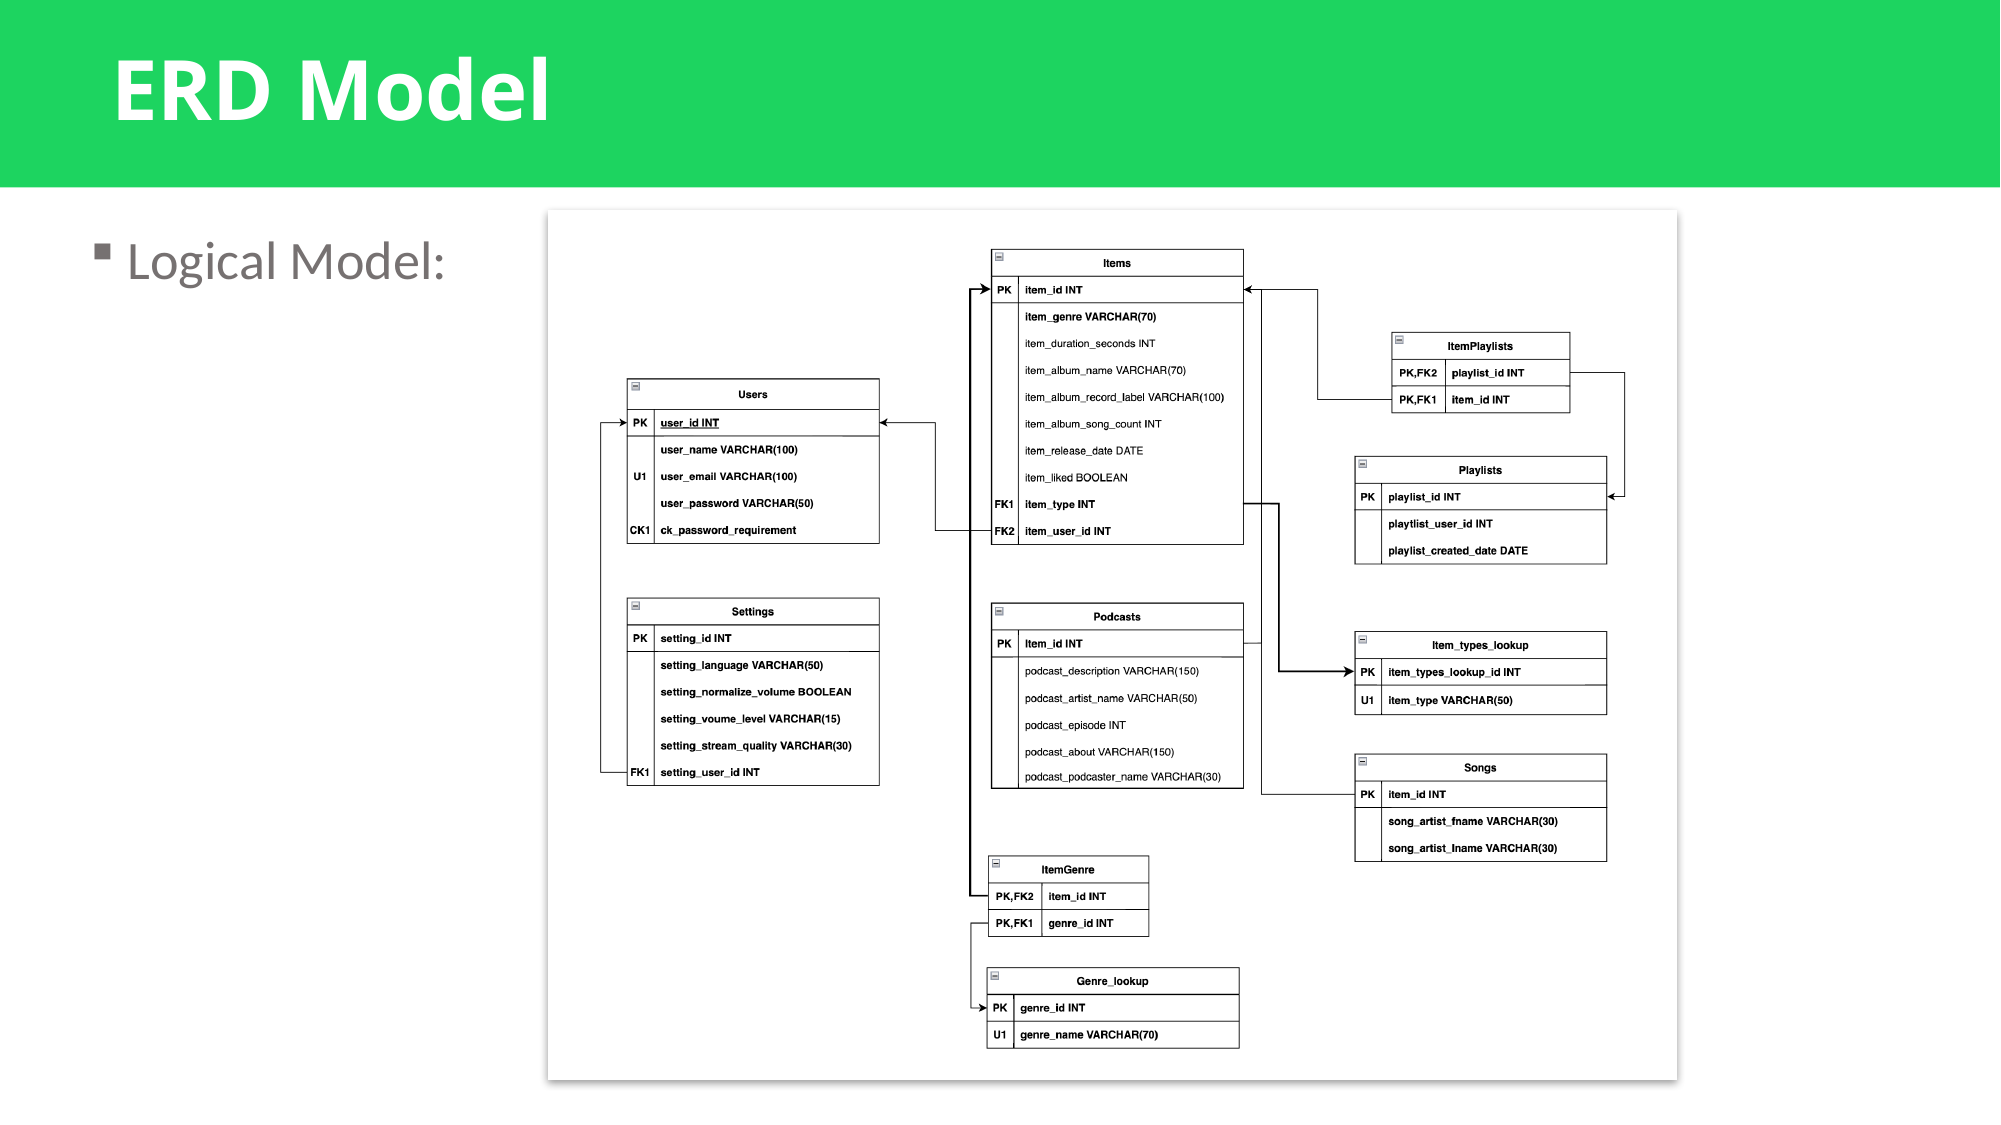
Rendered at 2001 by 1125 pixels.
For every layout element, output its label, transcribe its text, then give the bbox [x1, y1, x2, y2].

picture [562, 224, 1663, 1066]
text_box Logical Model: [74, 224, 542, 1016]
title ERD Model [0, 0, 2000, 188]
